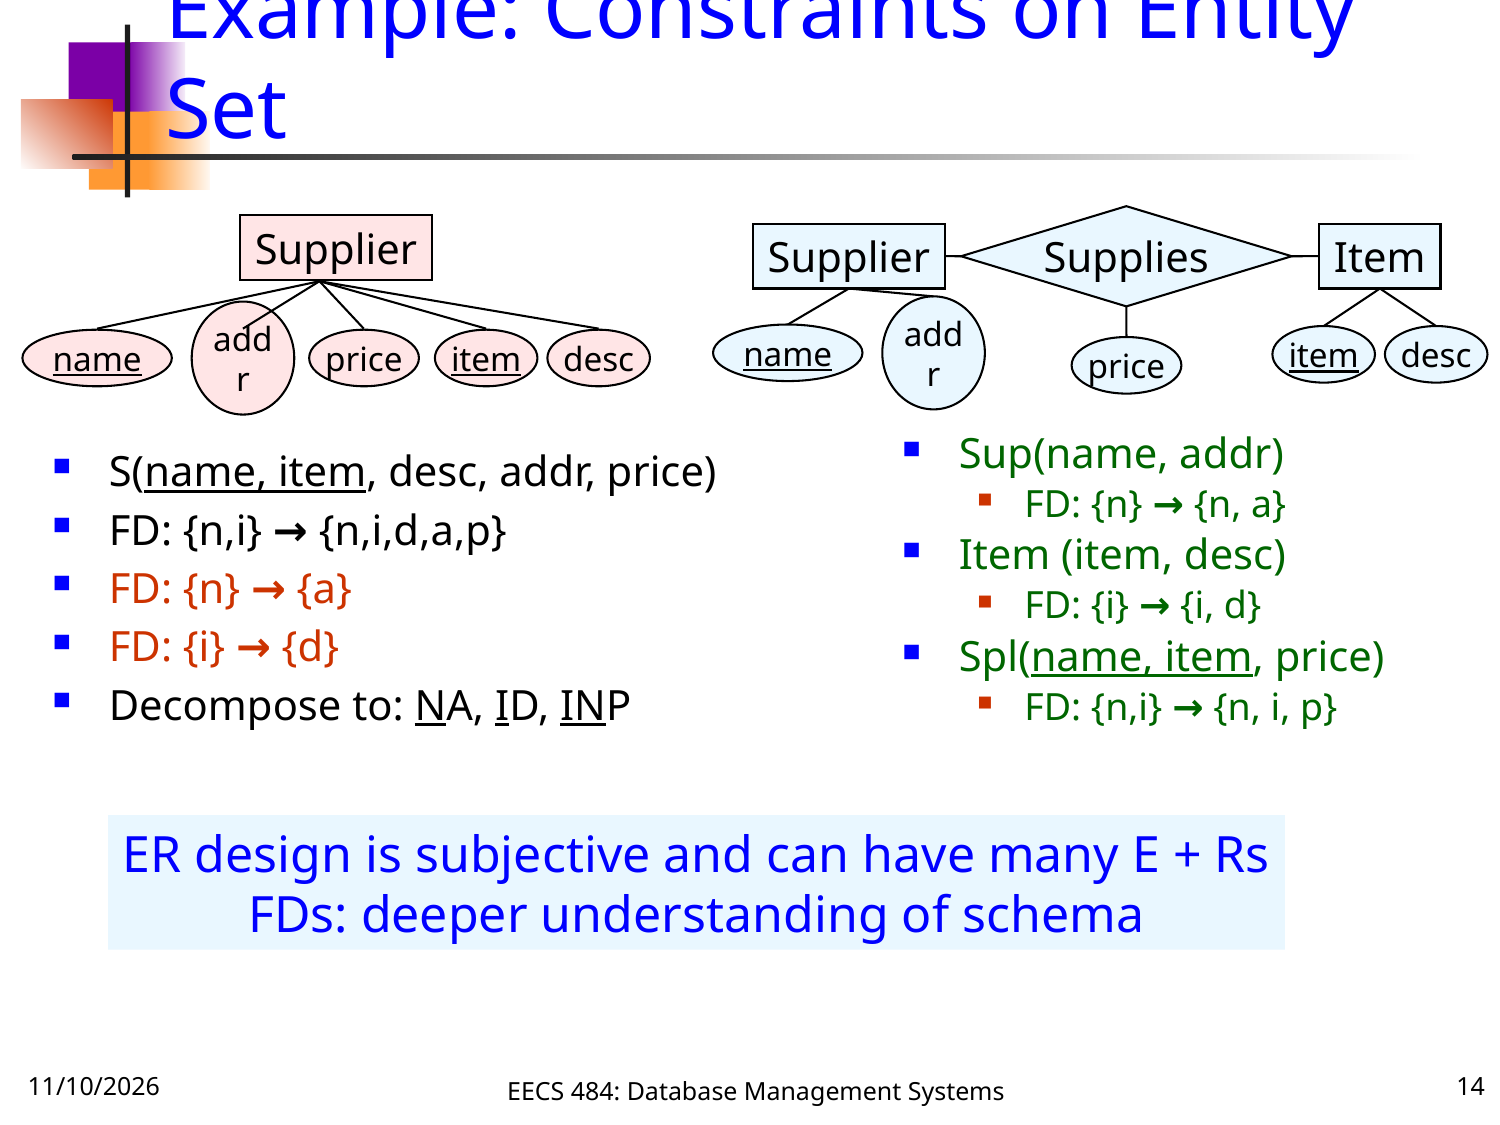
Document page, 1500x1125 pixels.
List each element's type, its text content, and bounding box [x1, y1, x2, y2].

text_box ER design is subjective and can have many E + Rs FDs: deeper understanding of schema [108, 815, 1285, 950]
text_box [712, 204, 1488, 395]
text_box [22, 213, 651, 388]
list S(name, item, desc, addr, price) FD: {n,i} → {n,i,d,a,p} FD: {n} → {a} FD: {i} → {d} Decompose to: NA, ID, INP [37, 437, 838, 800]
footer EECS 484: Database Management Systems [350, 1037, 1163, 1113]
title Example: Constraints on Entity Set [150, 0, 1475, 163]
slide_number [12, 1037, 325, 1113]
slide_number 14 [1187, 1037, 1500, 1113]
list Sup(name, addr) FD: {n} → {n, a} Item (item, desc) FD: {i} → {i, d} Spl(name, item, price) FD: {n,i} → {n, i, p} [887, 425, 1488, 850]
